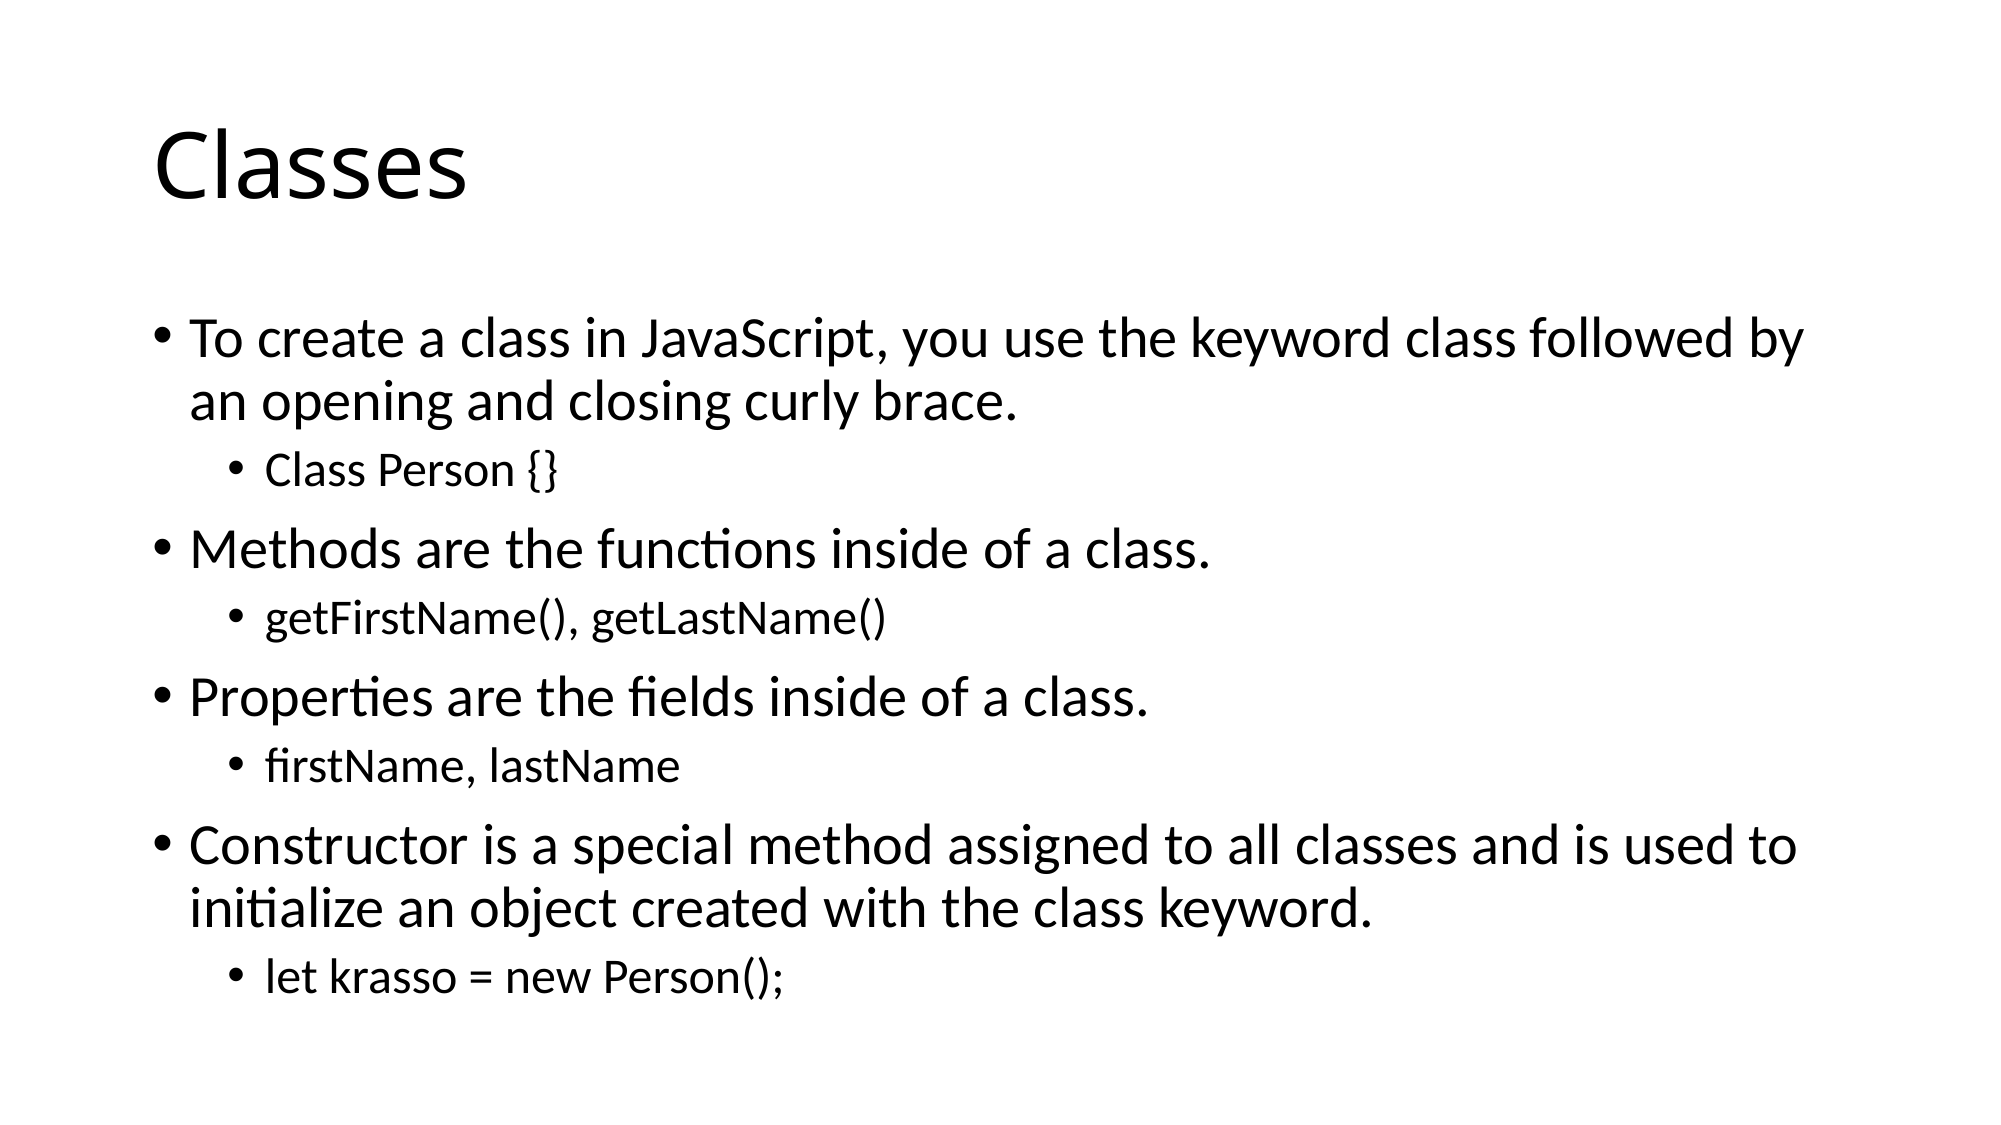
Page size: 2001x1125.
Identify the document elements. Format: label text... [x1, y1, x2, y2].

list To create a class in JavaScript, you use the keyword class followed by an opening and closing curly brace. Class Person {} Methods are the functions inside of a class. getFirstName(), getLastName() Properties are the fields inside of a class. firstName, lastName Constructor is a special method assigned to all classes and is used to initialize an object created with the class keyword. let krasso = new Person(); [137, 299, 1863, 1014]
title Classes [137, 59, 1863, 278]
